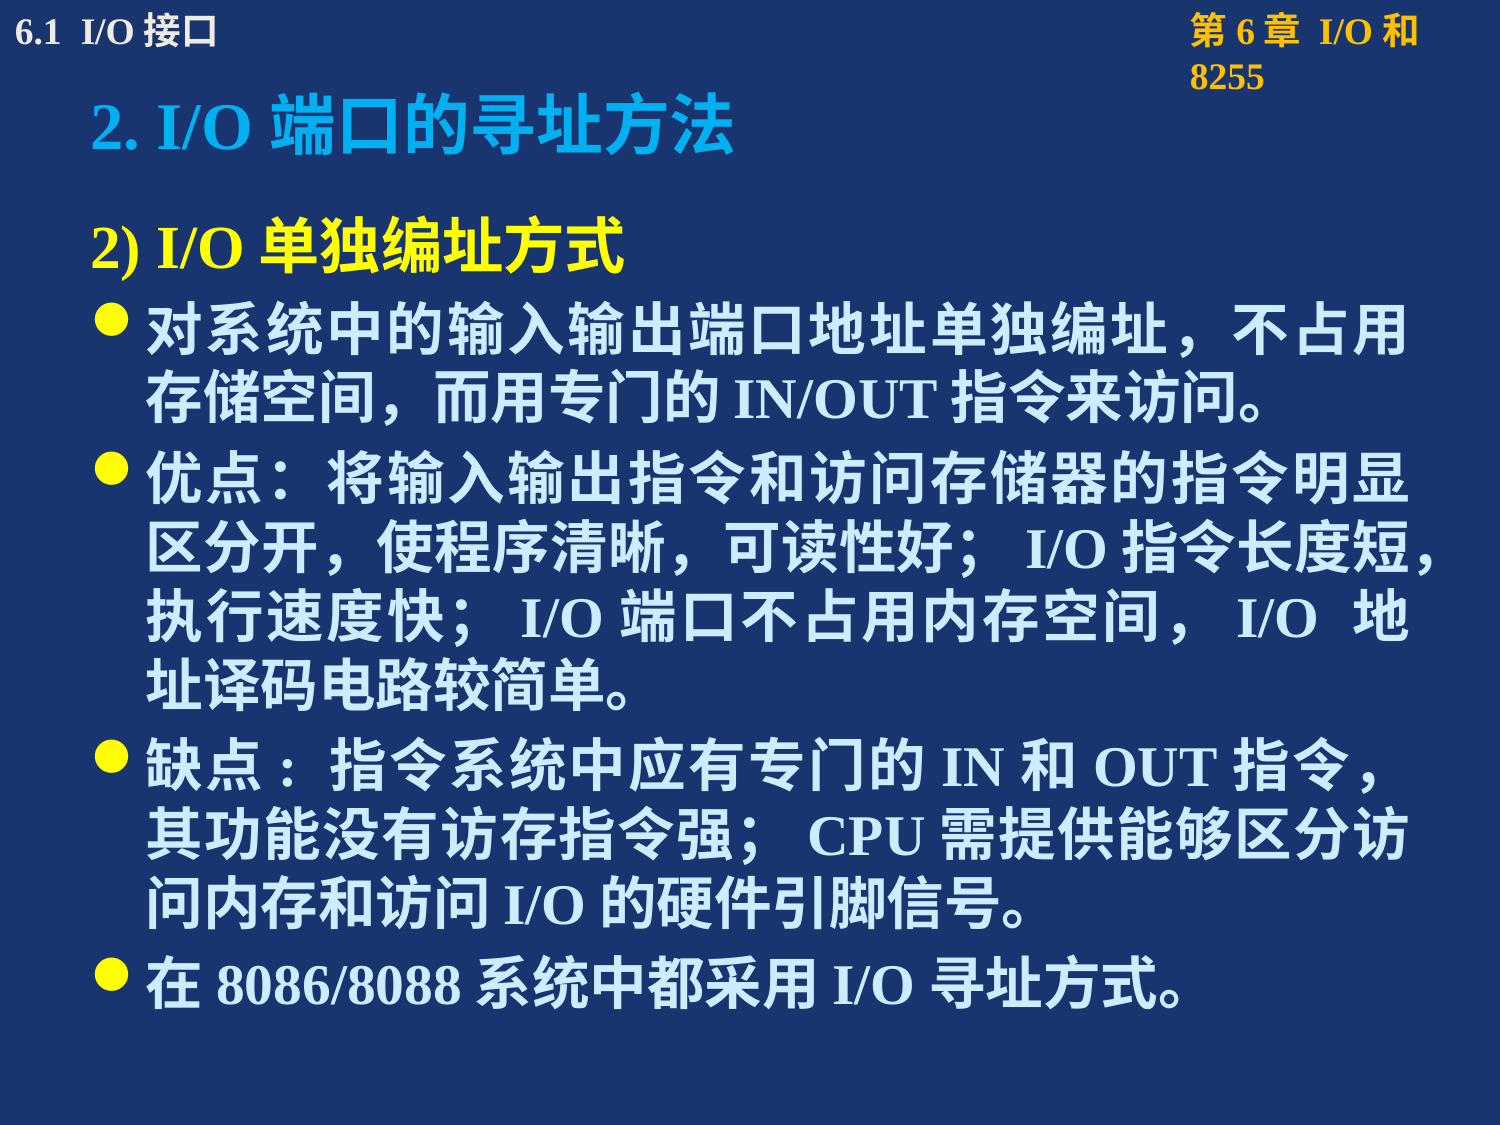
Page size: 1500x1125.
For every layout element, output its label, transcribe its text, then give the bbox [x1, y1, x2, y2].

list 2) I/O单独编址方式 对系统中的输入输出端口地址单独编址，不占用存储空间，而用专门的IN/OUT指令来访问。 优点：将输入输出指令和访问存储器的指令明显区分开，使程序清晰，可读性好；I/O指令长度短，执行速度快；I/O端口不占用内存空间，I/O 地址译码电路较简单。 缺点: 指令系统中应有专门的IN和OUT指令，其功能没有访存指令强；CPU需提供能够区分访问内存和访问I/O的硬件引脚信号。 在8086/8088系统中都采用I/O寻址方式。 [75, 200, 1425, 1030]
title 2. I/O端口的寻址方法 [75, 45, 1425, 200]
